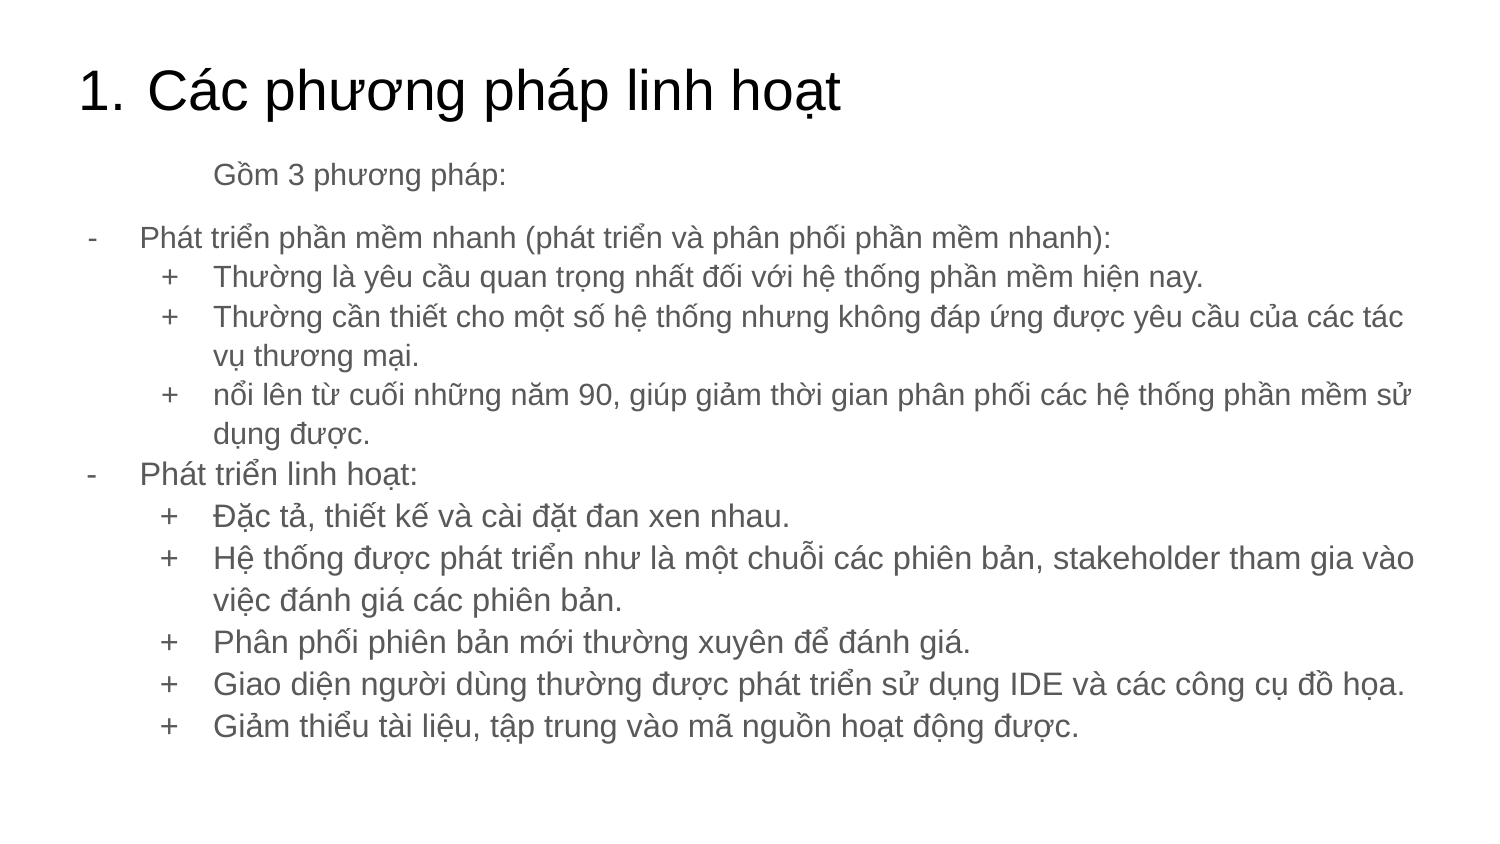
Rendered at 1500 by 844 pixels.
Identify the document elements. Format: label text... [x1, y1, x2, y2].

title Các phương pháp linh hoạt [51, 43, 1449, 137]
list Gồm 3 phương pháp: Phát triển phần mềm nhanh (phát triển và phân phối phần mềm nhanh): Thường là yêu cầu quan trọng nhất đối với hệ thống phần mềm hiện nay. Thường cần thiết cho một số hệ thống nhưng không đáp ứng được yêu cầu của các tác vụ thương mại. nổi lên từ cuối những năm 90, giúp giảm thời gian phân phối các hệ thống phần mềm sử dụng được. Phát triển linh hoạt: Đặc tả, thiết kế và cài đặt đan xen nhau. Hệ thống được phát triển như là một chuỗi các phiên bản, stakeholder tham gia vào việc đánh giá các phiên bản. Phân phối phiên bản mới thường xuyên để đánh giá. Giao diện người dùng thường được phát triển sử dụng IDE và các công cụ đồ họa. Giảm thiểu tài liệu, tập trung vào mã nguồn hoạt động được. [51, 137, 1449, 789]
